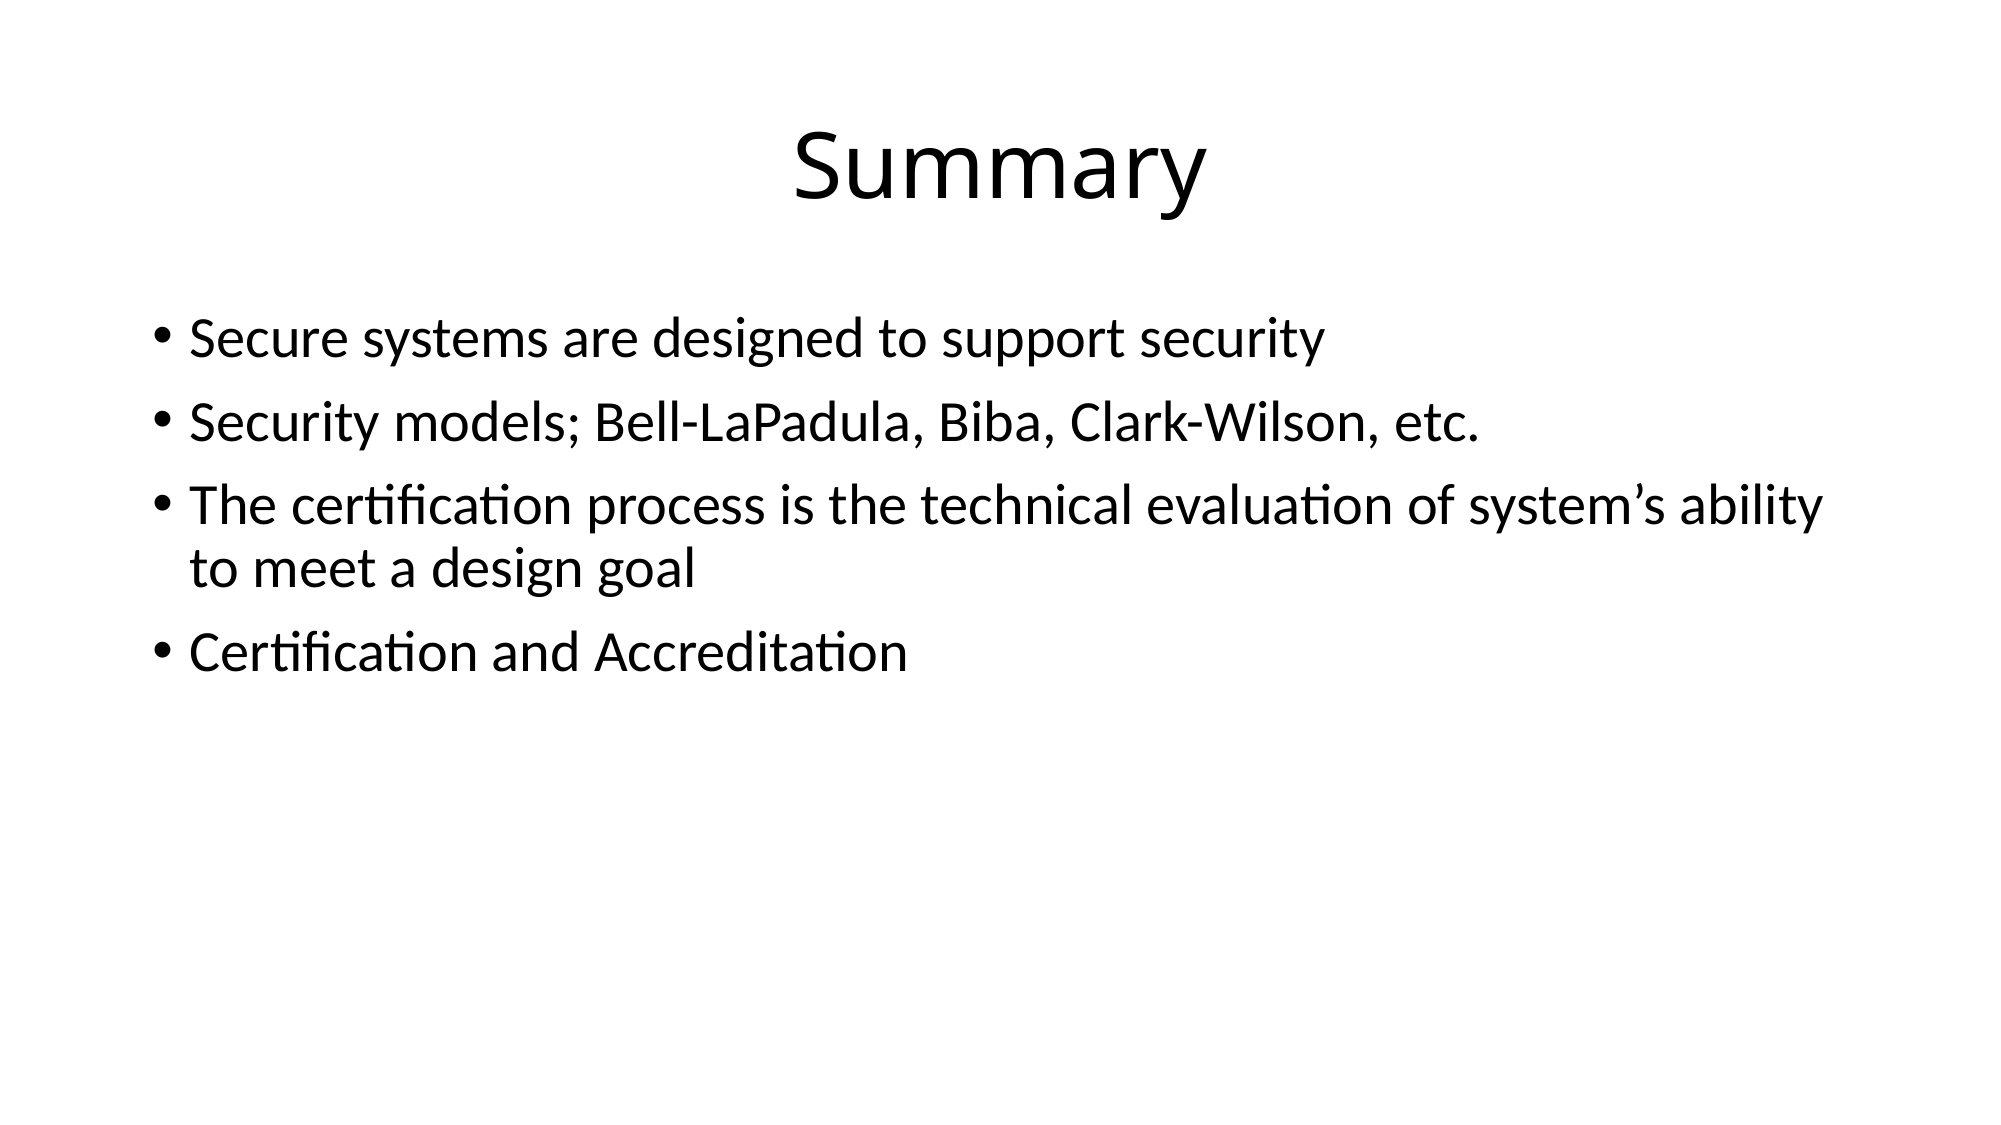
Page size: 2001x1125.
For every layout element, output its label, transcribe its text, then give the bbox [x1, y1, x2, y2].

list Secure systems are designed to support security Security models; Bell-LaPadula, Biba, Clark-Wilson, etc. The certification process is the technical evaluation of system’s ability to meet a design goal Certification and Accreditation [137, 299, 1863, 1014]
title Summary [137, 59, 1863, 278]
